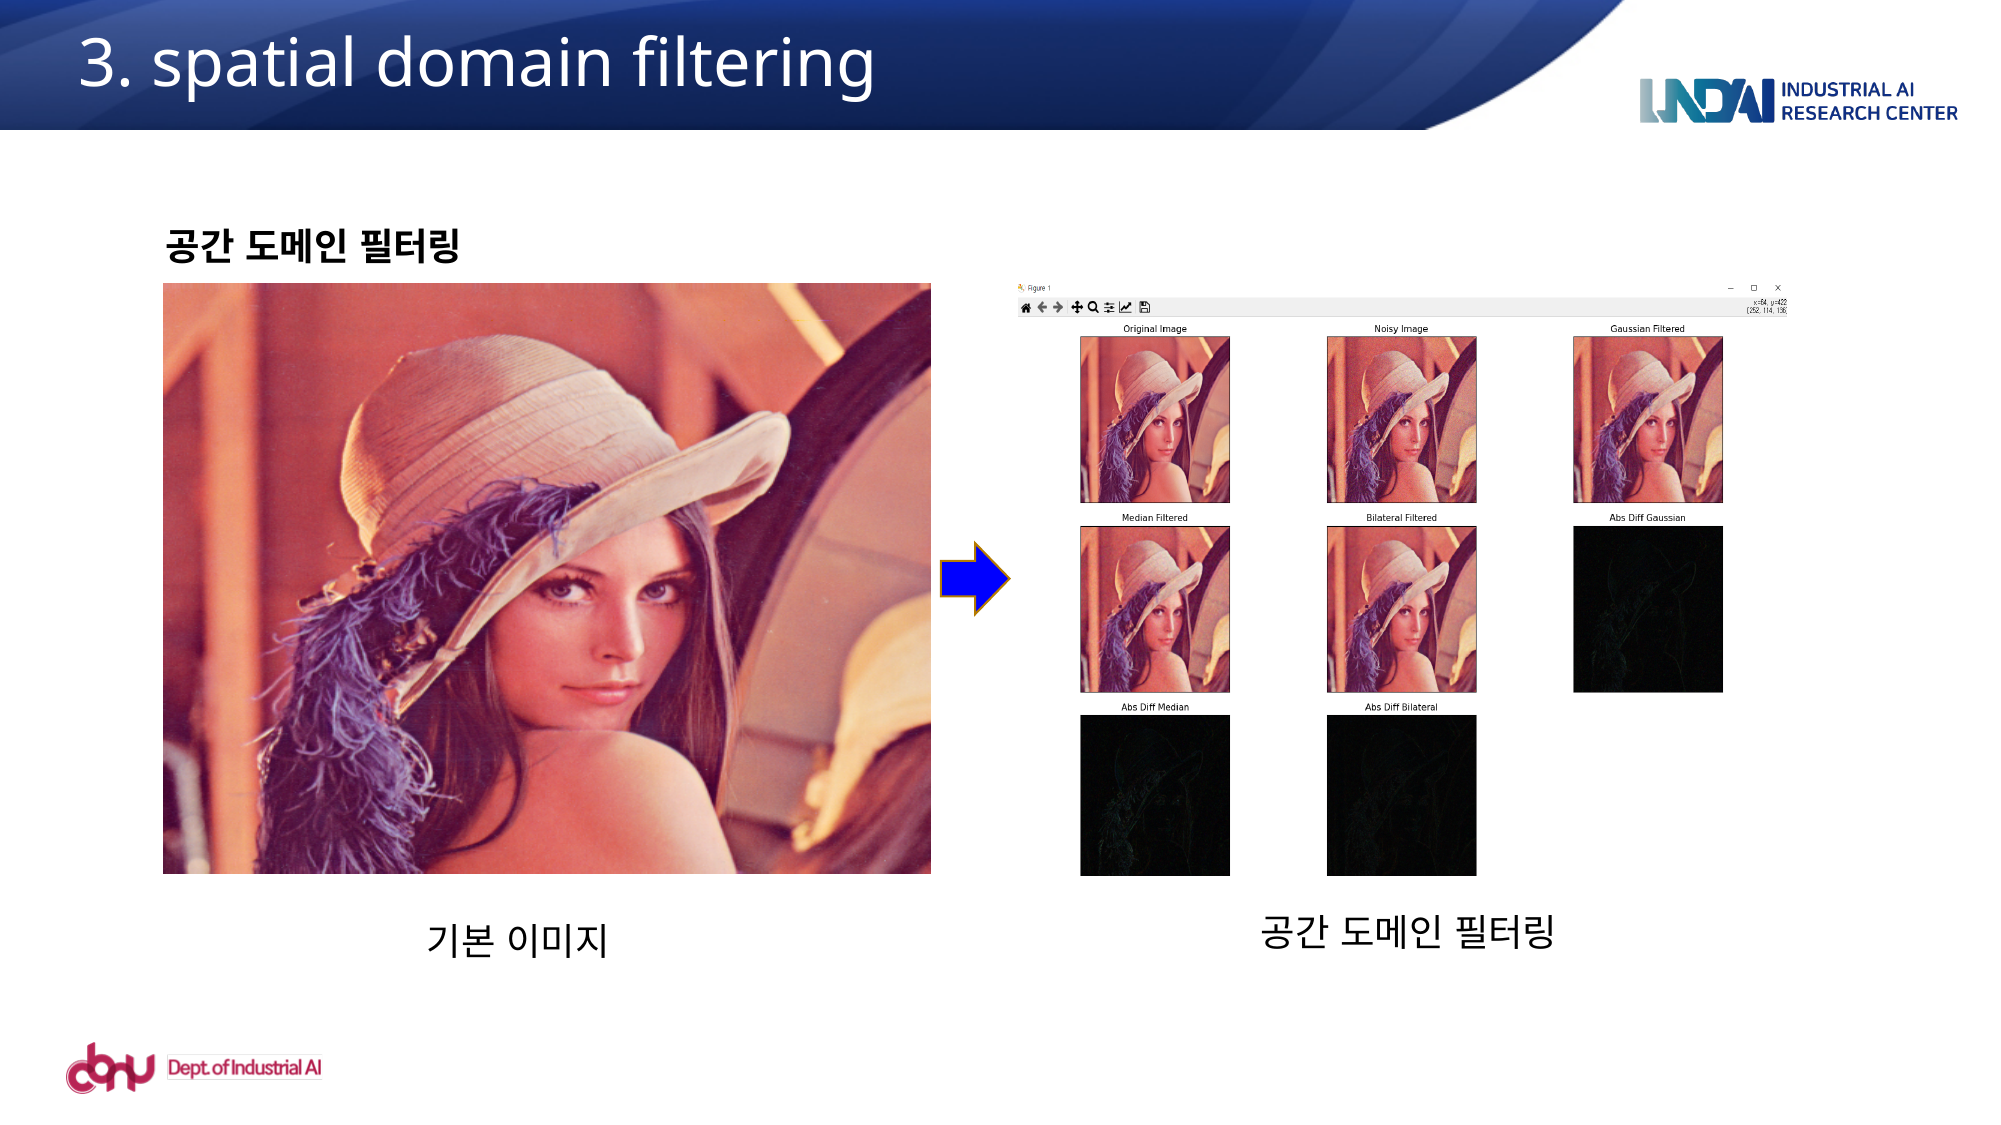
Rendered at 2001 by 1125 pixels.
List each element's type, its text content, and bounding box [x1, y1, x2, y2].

picture [1018, 284, 1787, 876]
picture [0, 0, 2000, 130]
picture [66, 1042, 333, 1094]
text_box 3. spatial domain filtering [63, 12, 1500, 118]
text_box [939, 540, 1011, 617]
picture [162, 283, 931, 874]
text_box 기본 이미지 [382, 901, 691, 982]
text_box 공간 도메인 필터링 [1245, 902, 1683, 973]
text_box 공간 도메인 필터링 [150, 215, 1742, 286]
